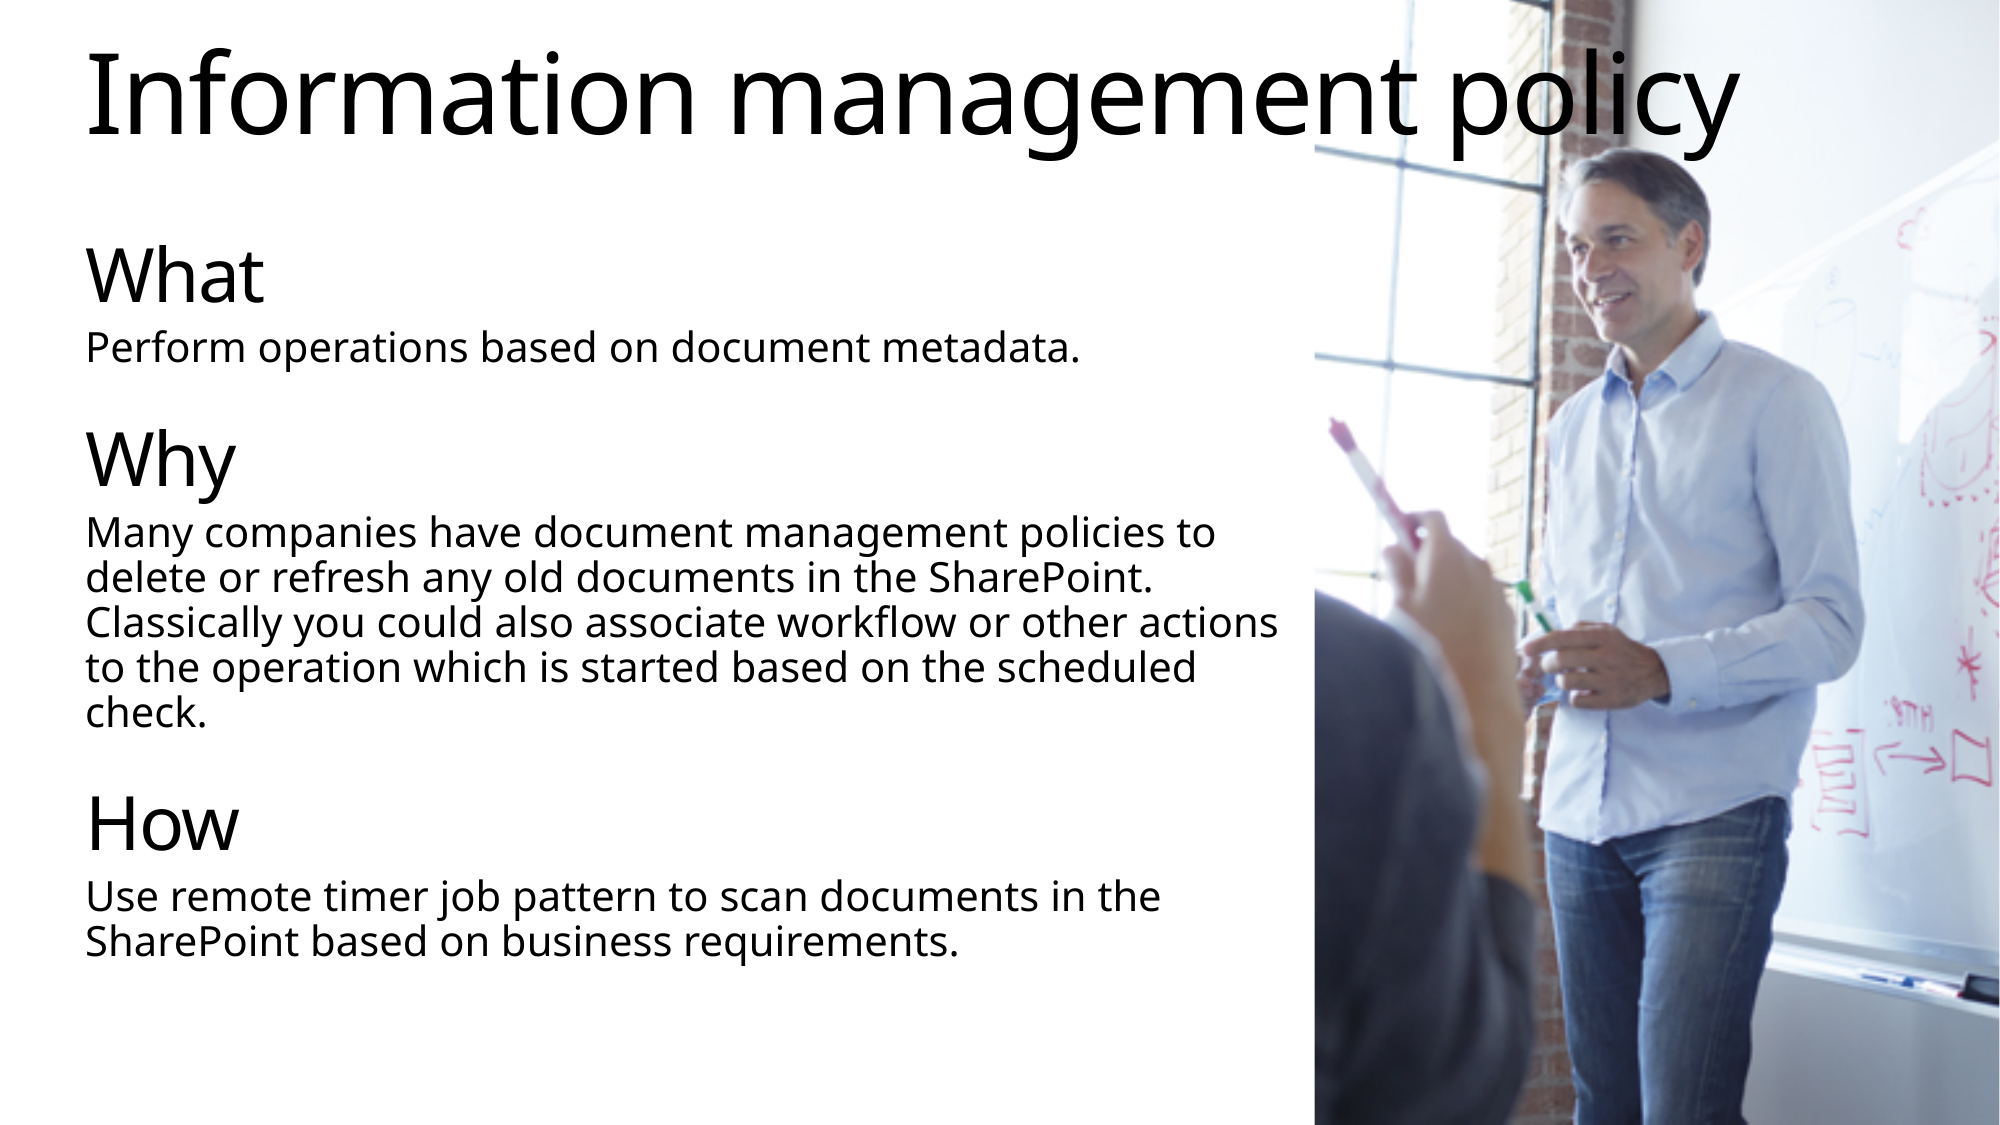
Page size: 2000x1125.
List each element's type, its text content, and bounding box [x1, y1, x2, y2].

list What Perform operations based on document metadata. Why Many companies have document management policies to delete or refresh any old documents in the SharePoint. Classically you could also associate workflow or other actions to the operation which is started based on the scheduled check. How Use remote timer job pattern to scan documents in the SharePoint based on business requirements. [85, 237, 1285, 562]
picture [1314, 0, 2000, 1125]
title Information management policy [85, 37, 1314, 161]
